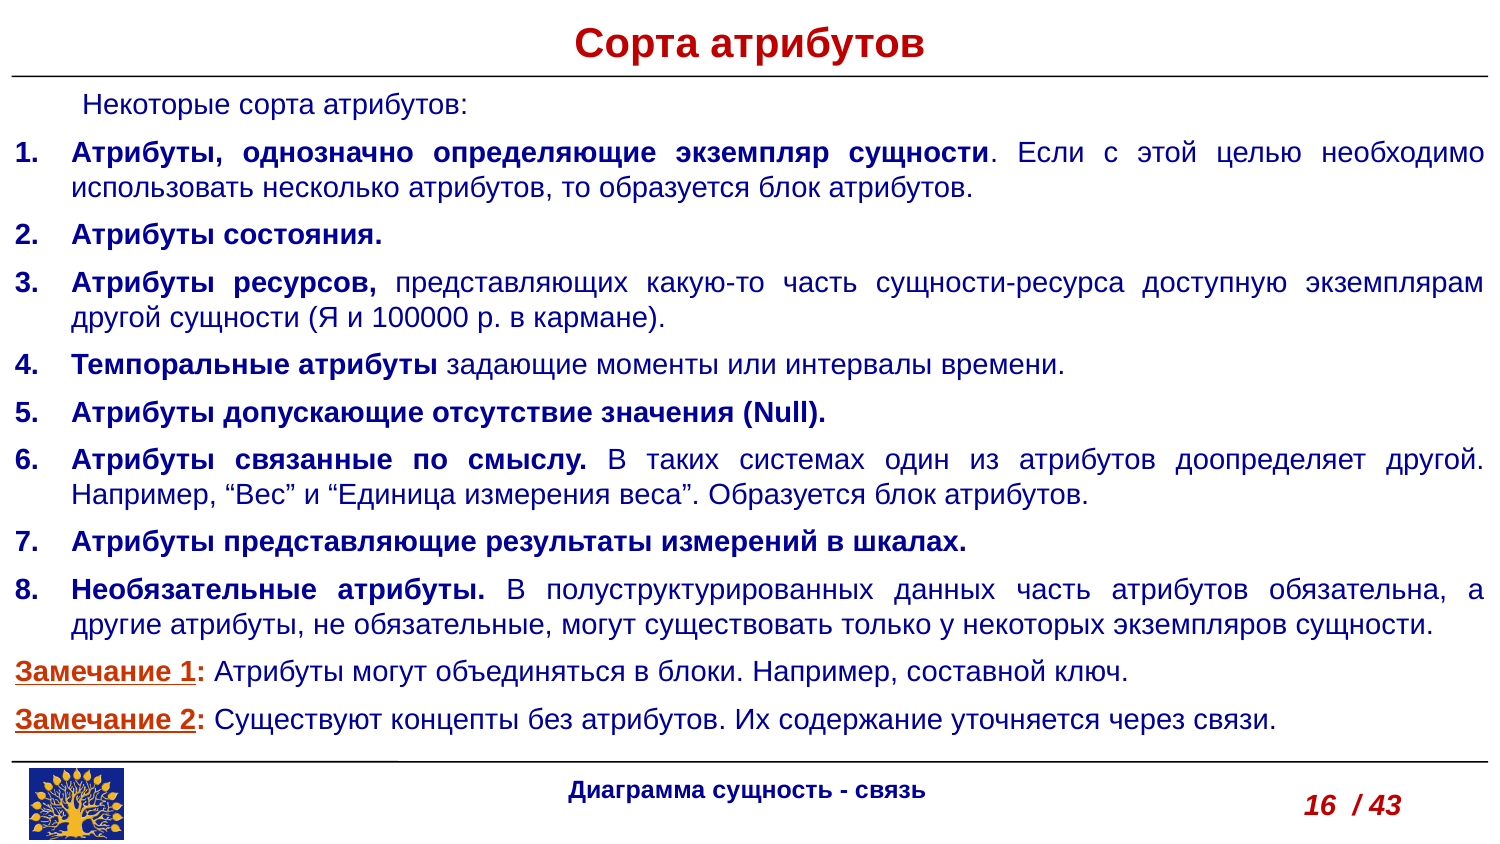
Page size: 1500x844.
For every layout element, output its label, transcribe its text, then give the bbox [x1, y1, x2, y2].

text_box Некоторые сорта атрибутов: Атрибуты, однозначно определяющие экземпляр сущности. Если с этой целью необходимо использовать несколько атрибутов, то образуется блок атрибутов. Атрибуты состояния. Атрибуты ресурсов, представляющих какую-то часть сущности-ресурса доступную экземплярам другой сущности (Я и 100000 р. в кармане). Темпоральные атрибуты задающие моменты или интервалы времени. Атрибуты допускающие отсутствие значения (Null). Атрибуты связанные по смыслу. В таких системах один из атрибутов доопределяет другой. Например, “Вес” и “Единица измерения веса”. Образуется блок атрибутов. Атрибуты представляющие результаты измерений в шкалах. Необязательные атрибуты. В полуструктурированных данных часть атрибутов обязательна, а другие атрибуты, не обязательные, могут существовать только у некоторых экземпляров сущности. Замечание 1: Атрибуты могут объединяться в блоки. Например, составной ключ. Замечание 2: Существуют концепты без атрибутов. Их содержание уточняется через связи. [0, 78, 1500, 743]
text_box Сорта атрибутов [0, 8, 1500, 76]
picture [29, 768, 124, 840]
